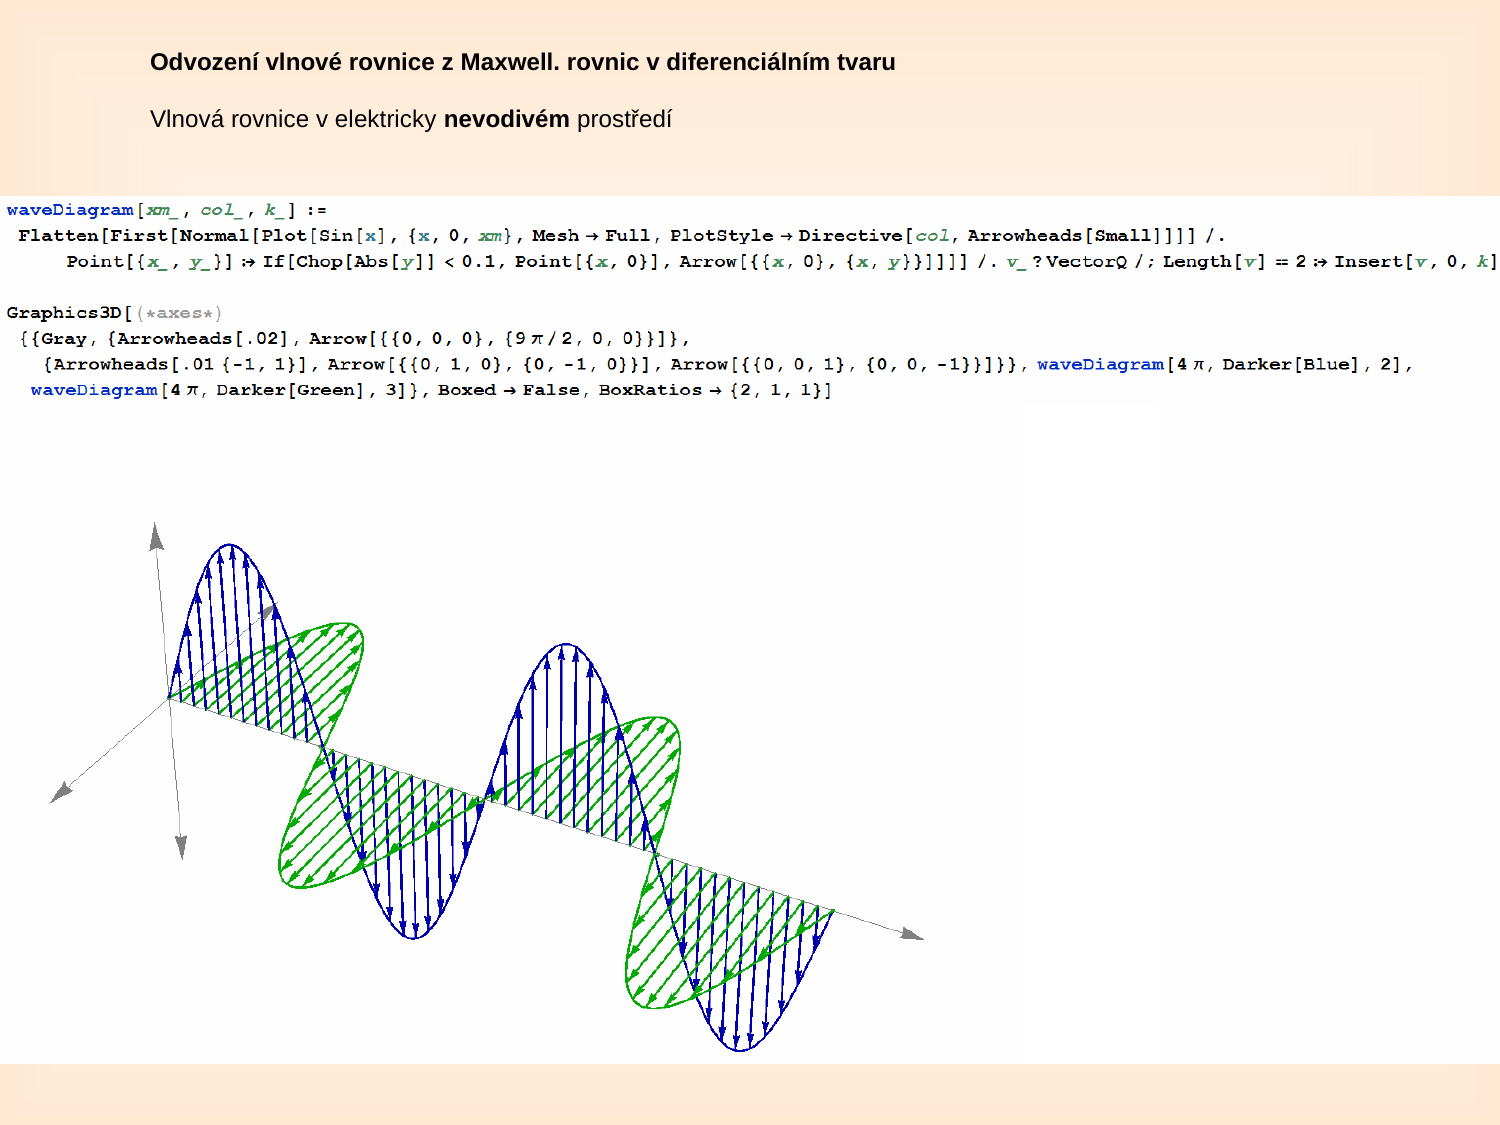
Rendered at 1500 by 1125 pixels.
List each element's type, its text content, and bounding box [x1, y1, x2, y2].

text_box Odvození vlnové rovnice z Maxwell. rovnic v diferenciálním tvaru Vlnová rovnice v elektricky nevodivém prostředí [0, 0, 1500, 139]
picture [0, 196, 1500, 1064]
